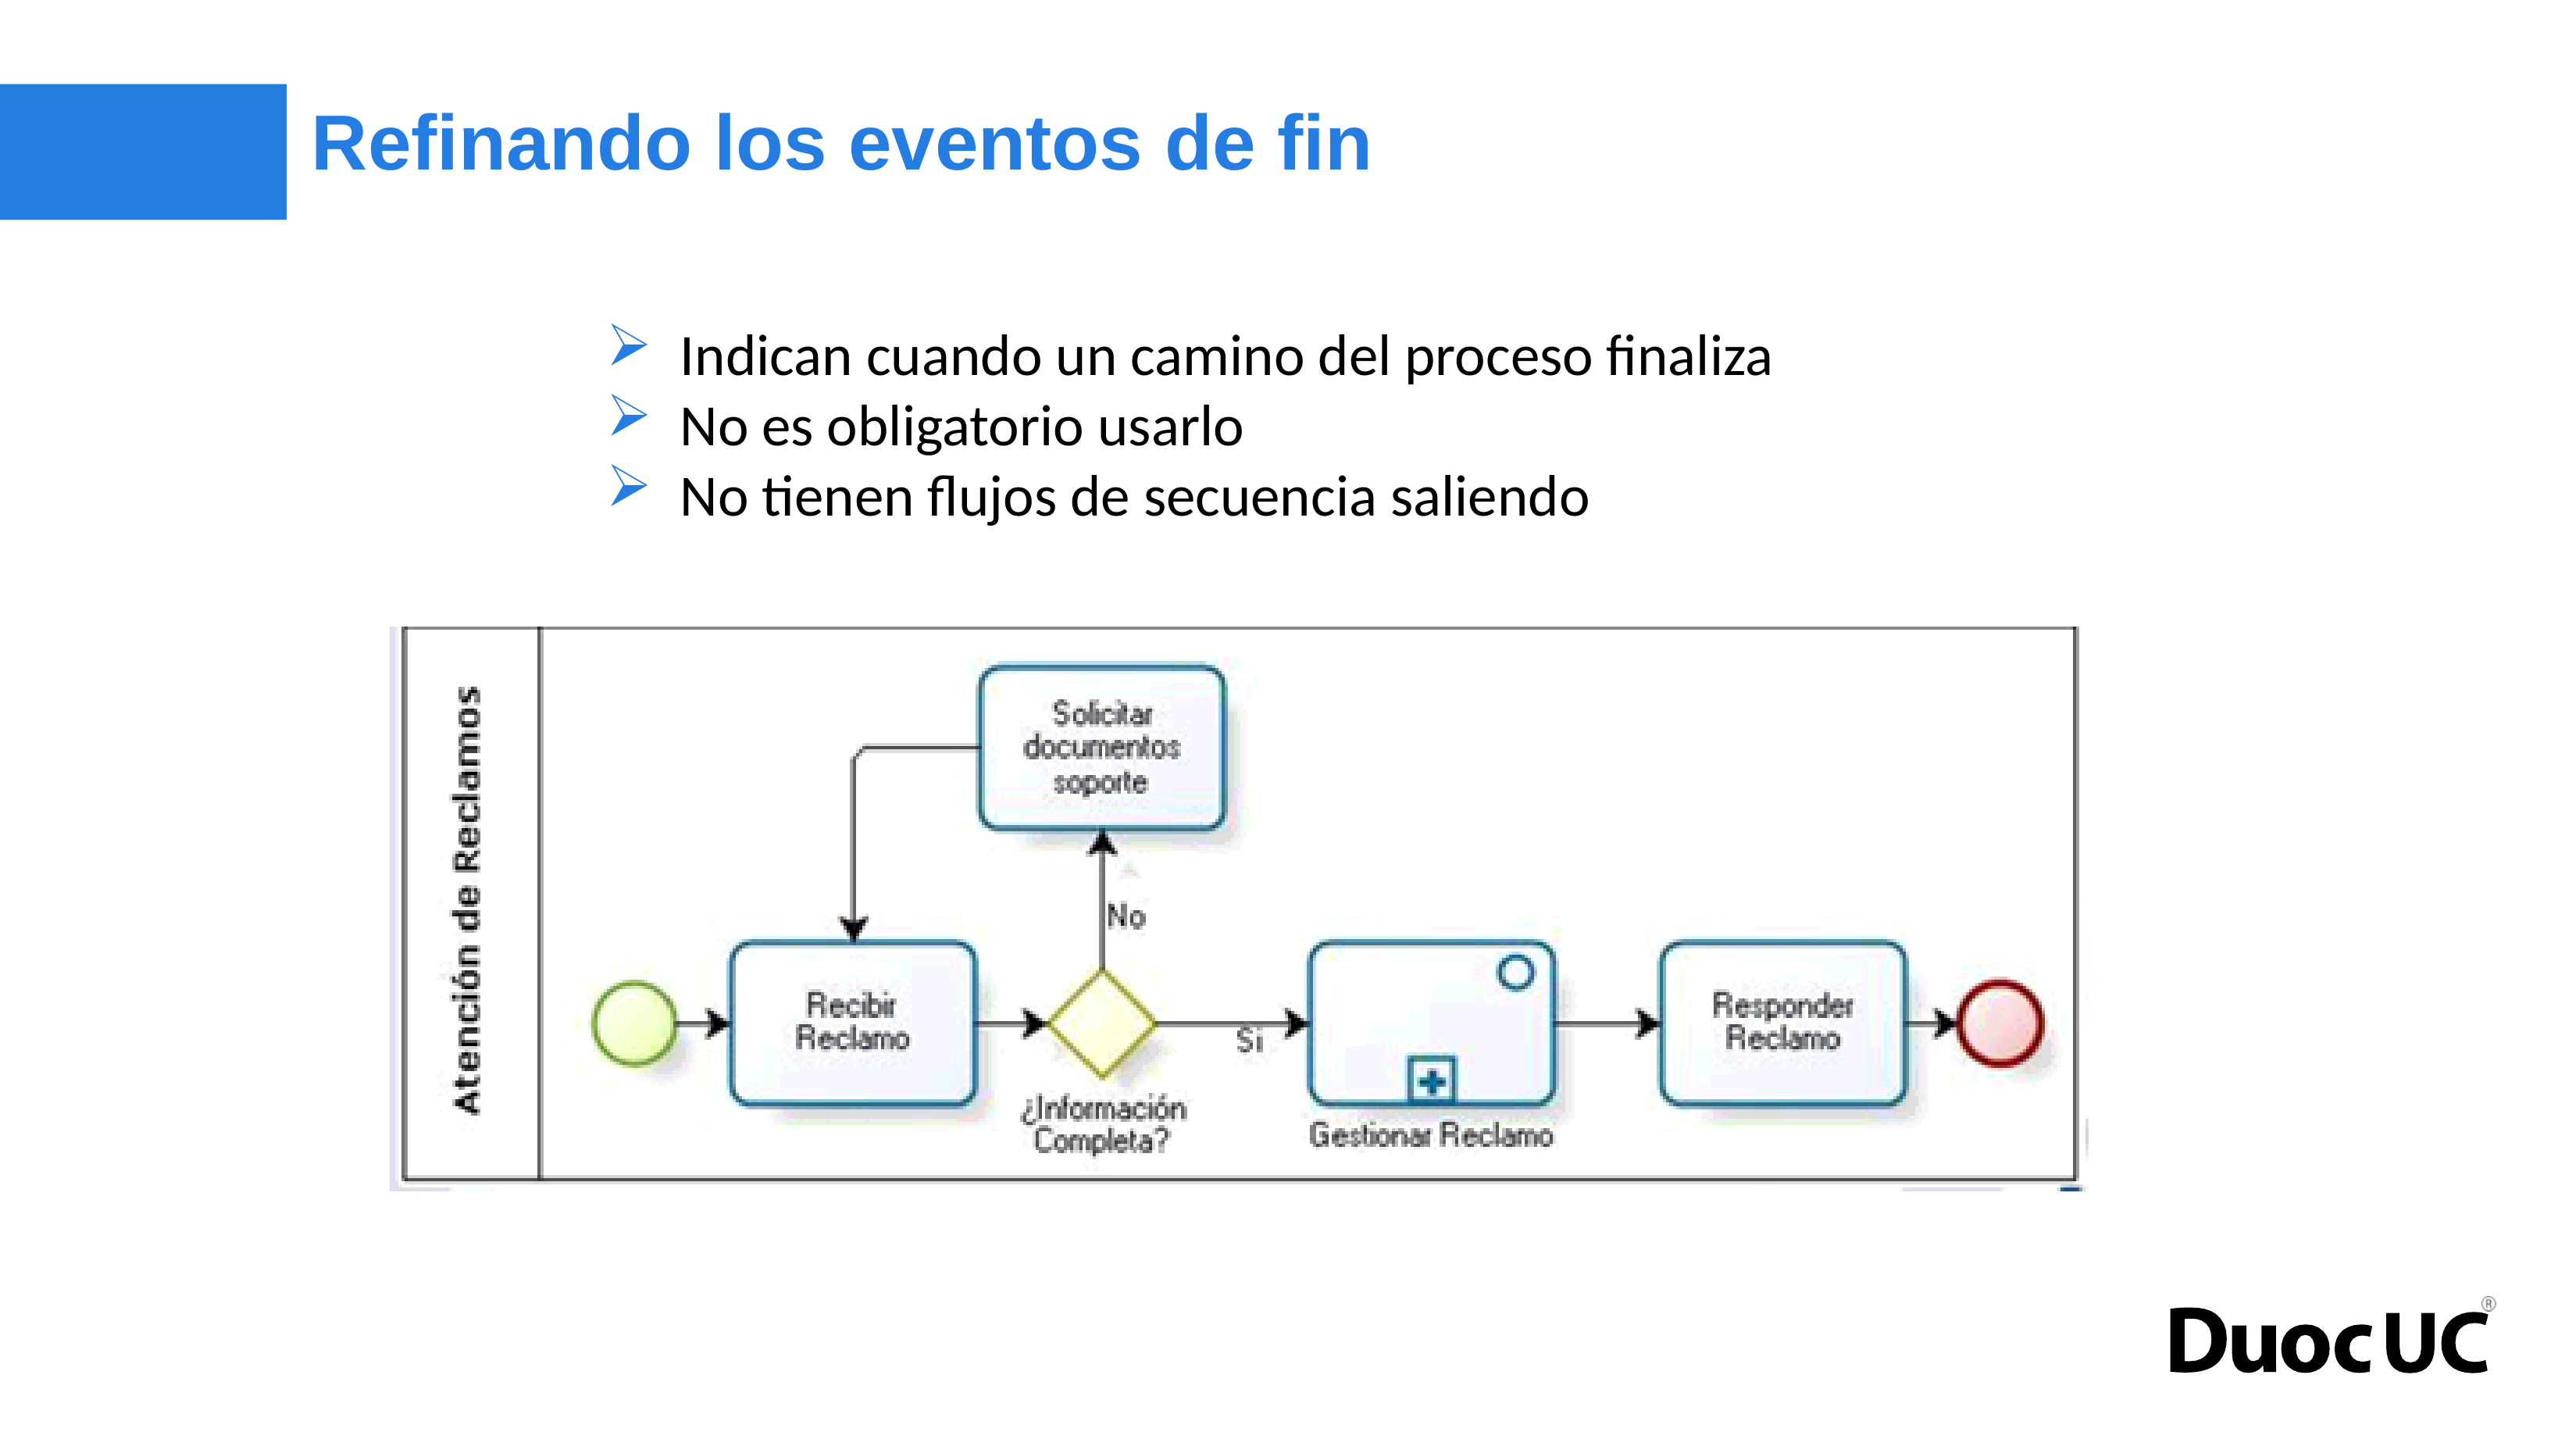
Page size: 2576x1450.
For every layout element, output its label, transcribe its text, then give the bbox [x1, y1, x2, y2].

text_box Indican cuando un camino del proceso finaliza No es obligatorio usarlo No tienen flujos de secuencia saliendo [594, 310, 1883, 534]
title Refinando los eventos de fin [311, 91, 2489, 187]
picture [2481, 1296, 2496, 1312]
picture [389, 627, 2089, 1192]
